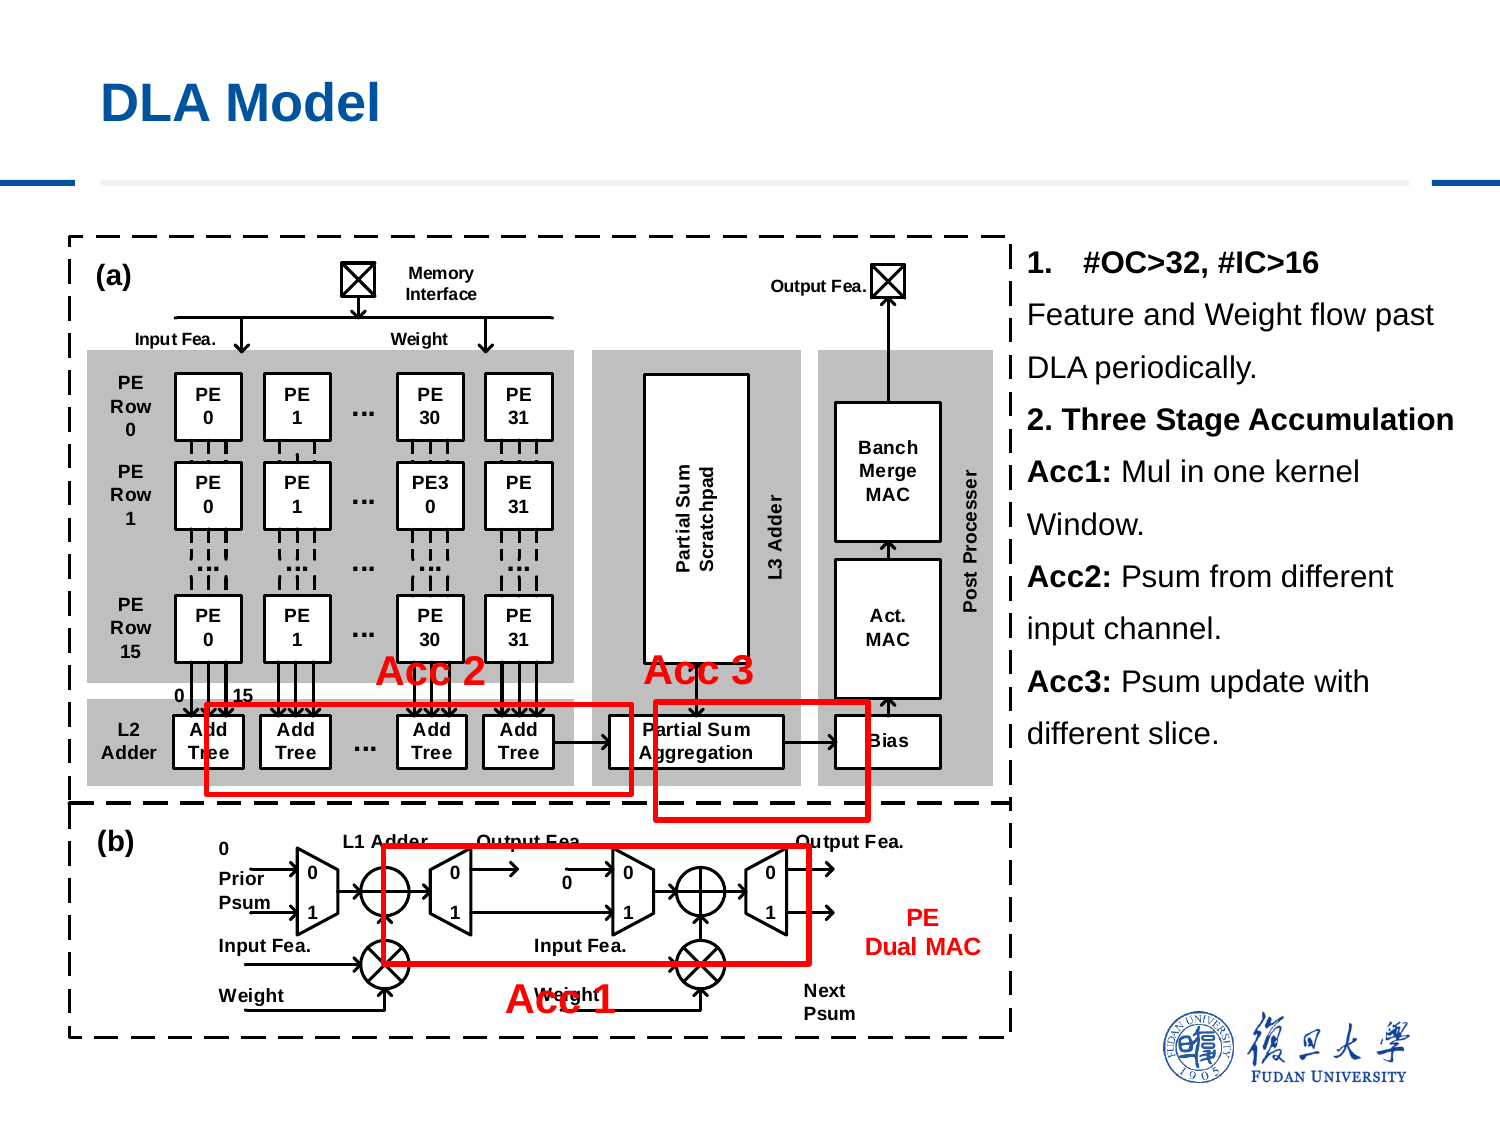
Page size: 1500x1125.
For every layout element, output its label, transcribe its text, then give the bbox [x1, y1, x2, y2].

title DLA Model [100, 30, 1410, 169]
picture [1247, 1011, 1410, 1083]
picture [1163, 1011, 1234, 1083]
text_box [64, 232, 1013, 1041]
text_box #OC>32, #IC>16 Feature and Weight flow past DLA periodically. 2. Three Stage Accumulation Acc1: Mul in one kernel Window. Acc2: Psum from different input channel. Acc3: Psum update with different slice. [1012, 219, 1471, 759]
